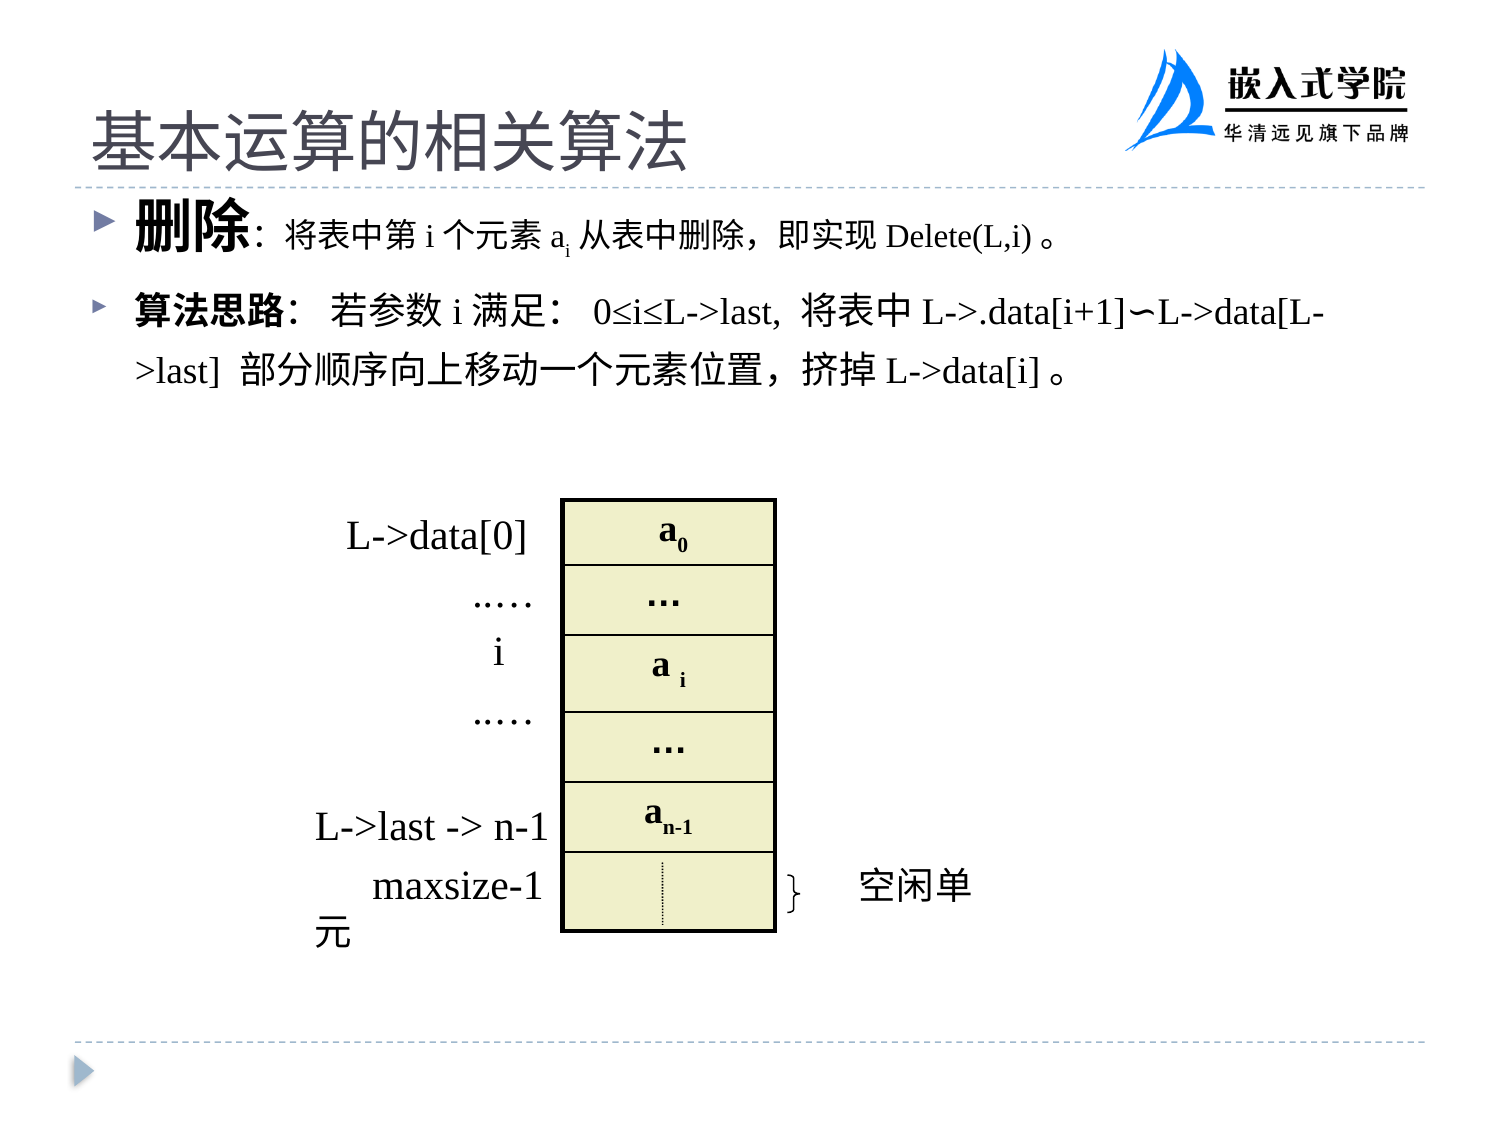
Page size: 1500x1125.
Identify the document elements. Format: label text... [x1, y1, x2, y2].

title 基本运算的相关算法 [74, 24, 1426, 181]
slide_number [100, 1042, 426, 1103]
list 删除：将表中第i个元素ai从表中删除，即实现Delete(L,i)。 算法思路： 若参数i满足：0≤i≤L->last, 将表中L->.data[i+1]∽L->data[L->last] 部分顺序向上移动一个元素位置，挤掉L->data[i]。 [74, 181, 1426, 988]
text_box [299, 499, 988, 926]
